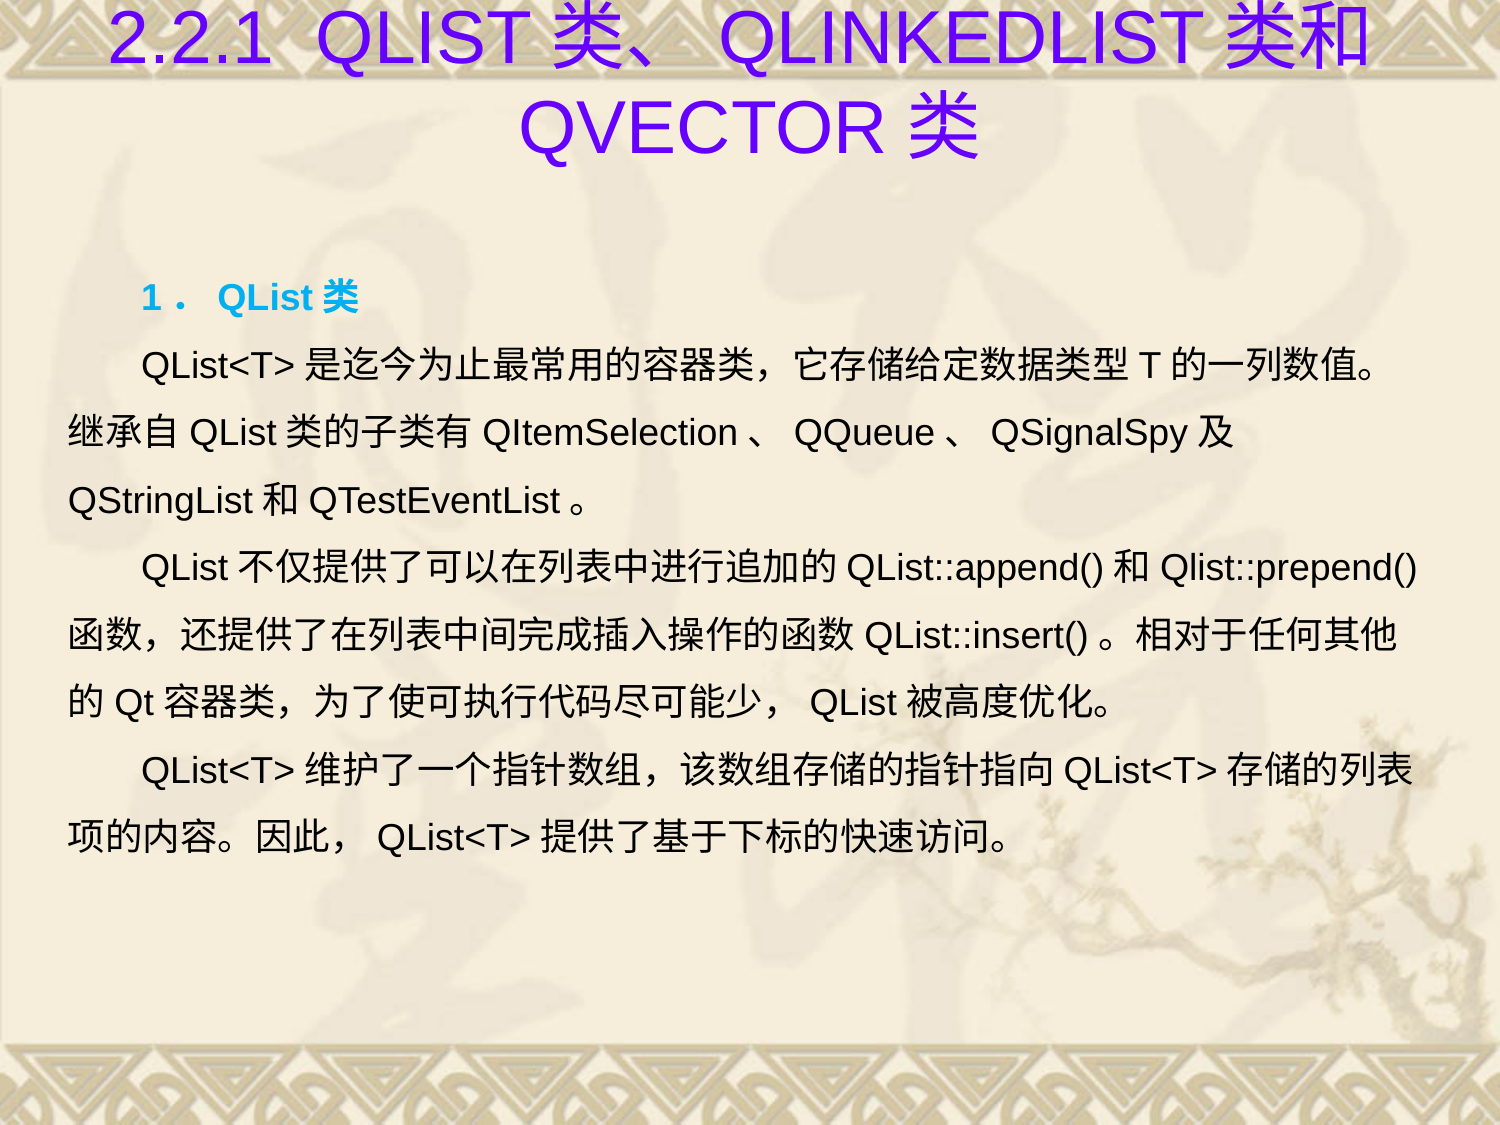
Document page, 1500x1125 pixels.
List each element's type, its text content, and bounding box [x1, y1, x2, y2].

picture [0, 0, 1500, 1125]
title 2.2.1 QList类、QLinkedList类和QVector类 [49, 7, 1451, 149]
text_box 1．QList类 QList<T>是迄今为止最常用的容器类，它存储给定数据类型T的一列数值。继承自QList类的子类有QItemSelection、QQueue、QSignalSpy及QStringList和QTestEventList。 QList不仅提供了可以在列表中进行追加的QList::append()和Qlist::prepend()函数，还提供了在列表中间完成插入操作的函数QList::insert()。相对于任何其他的Qt容器类，为了使可执行代码尽可能少，QList被高度优化。 QList<T>维护了一个指针数组，该数组存储的指针指向QList<T>存储的列表项的内容。因此，QList<T>提供了基于下标的快速访问。 [53, 243, 1436, 934]
